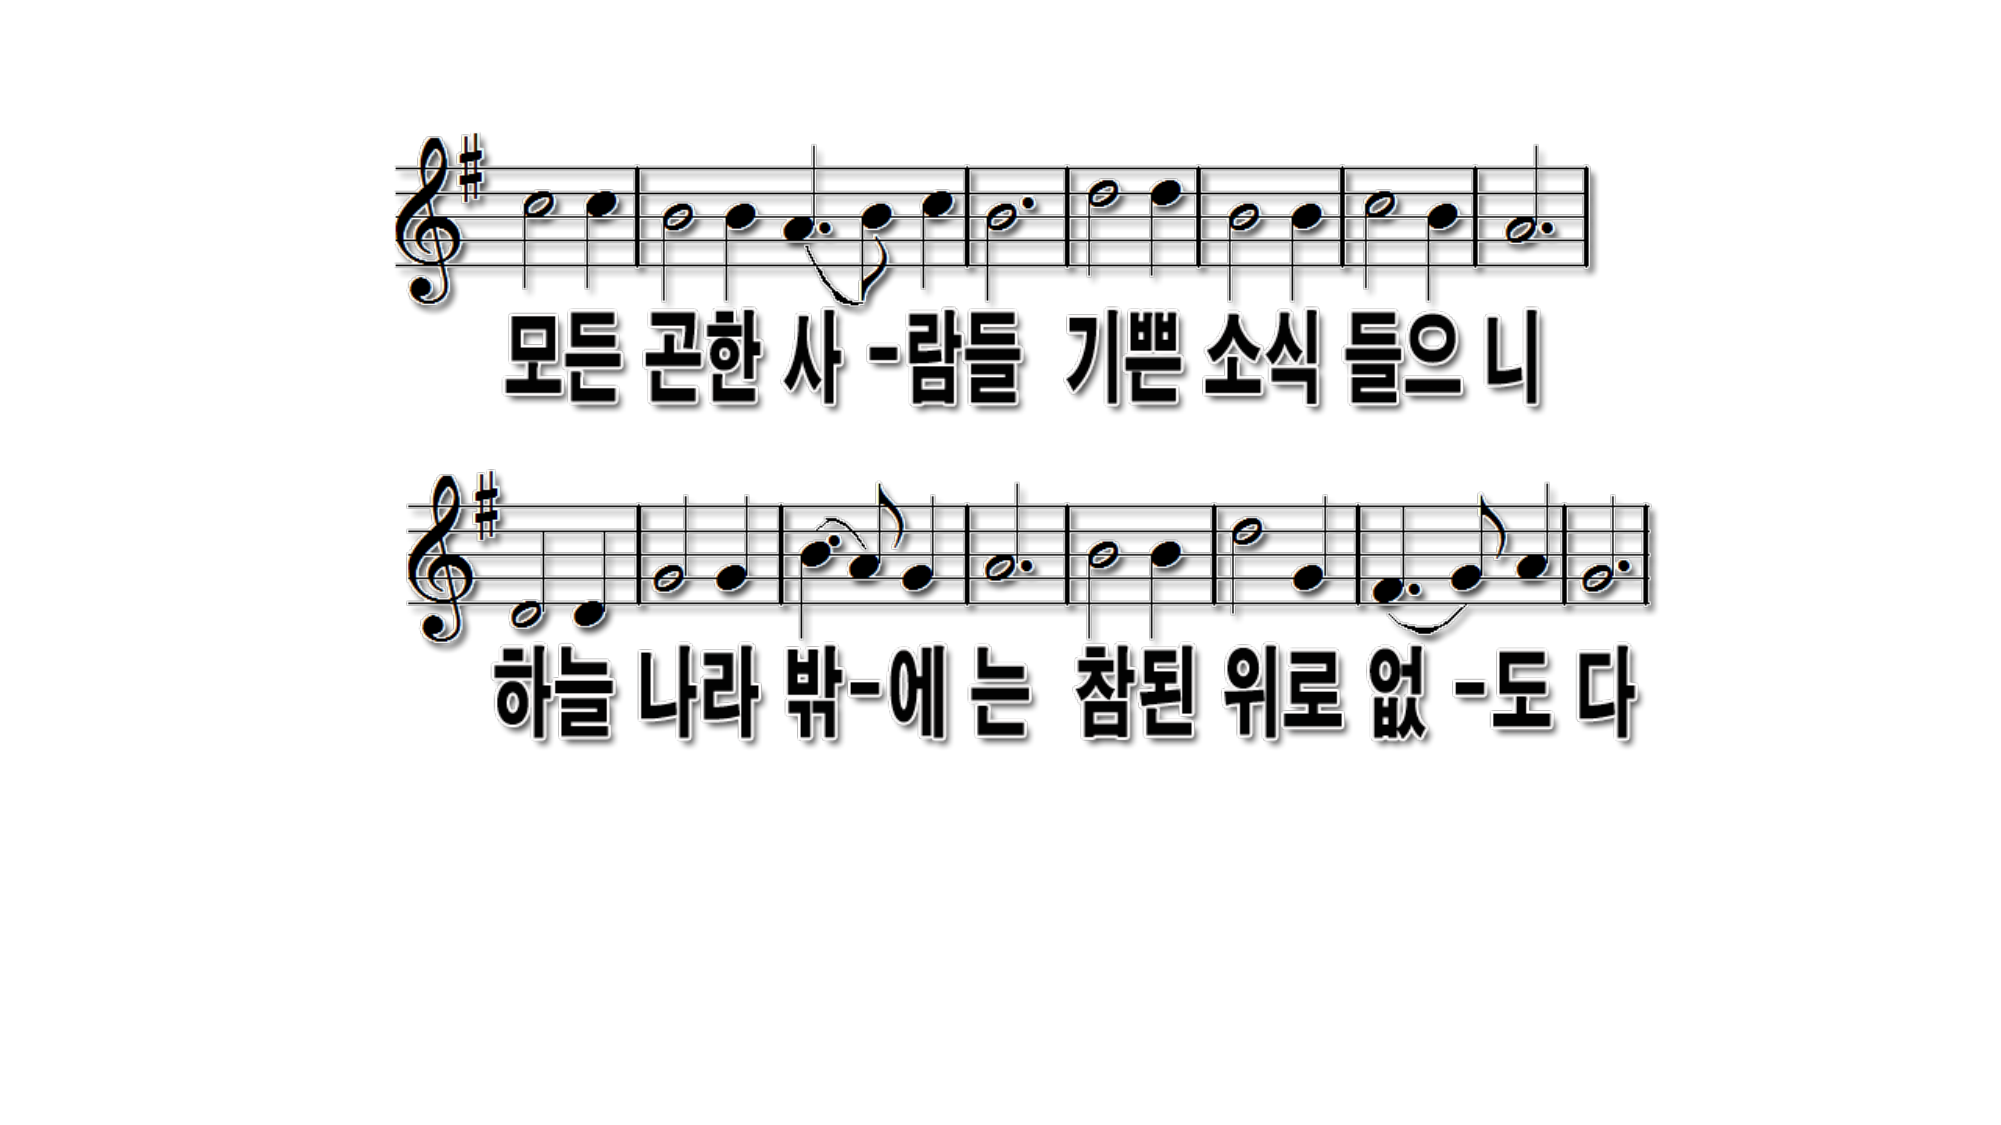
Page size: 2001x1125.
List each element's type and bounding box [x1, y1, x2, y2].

picture [249, 0, 1750, 815]
